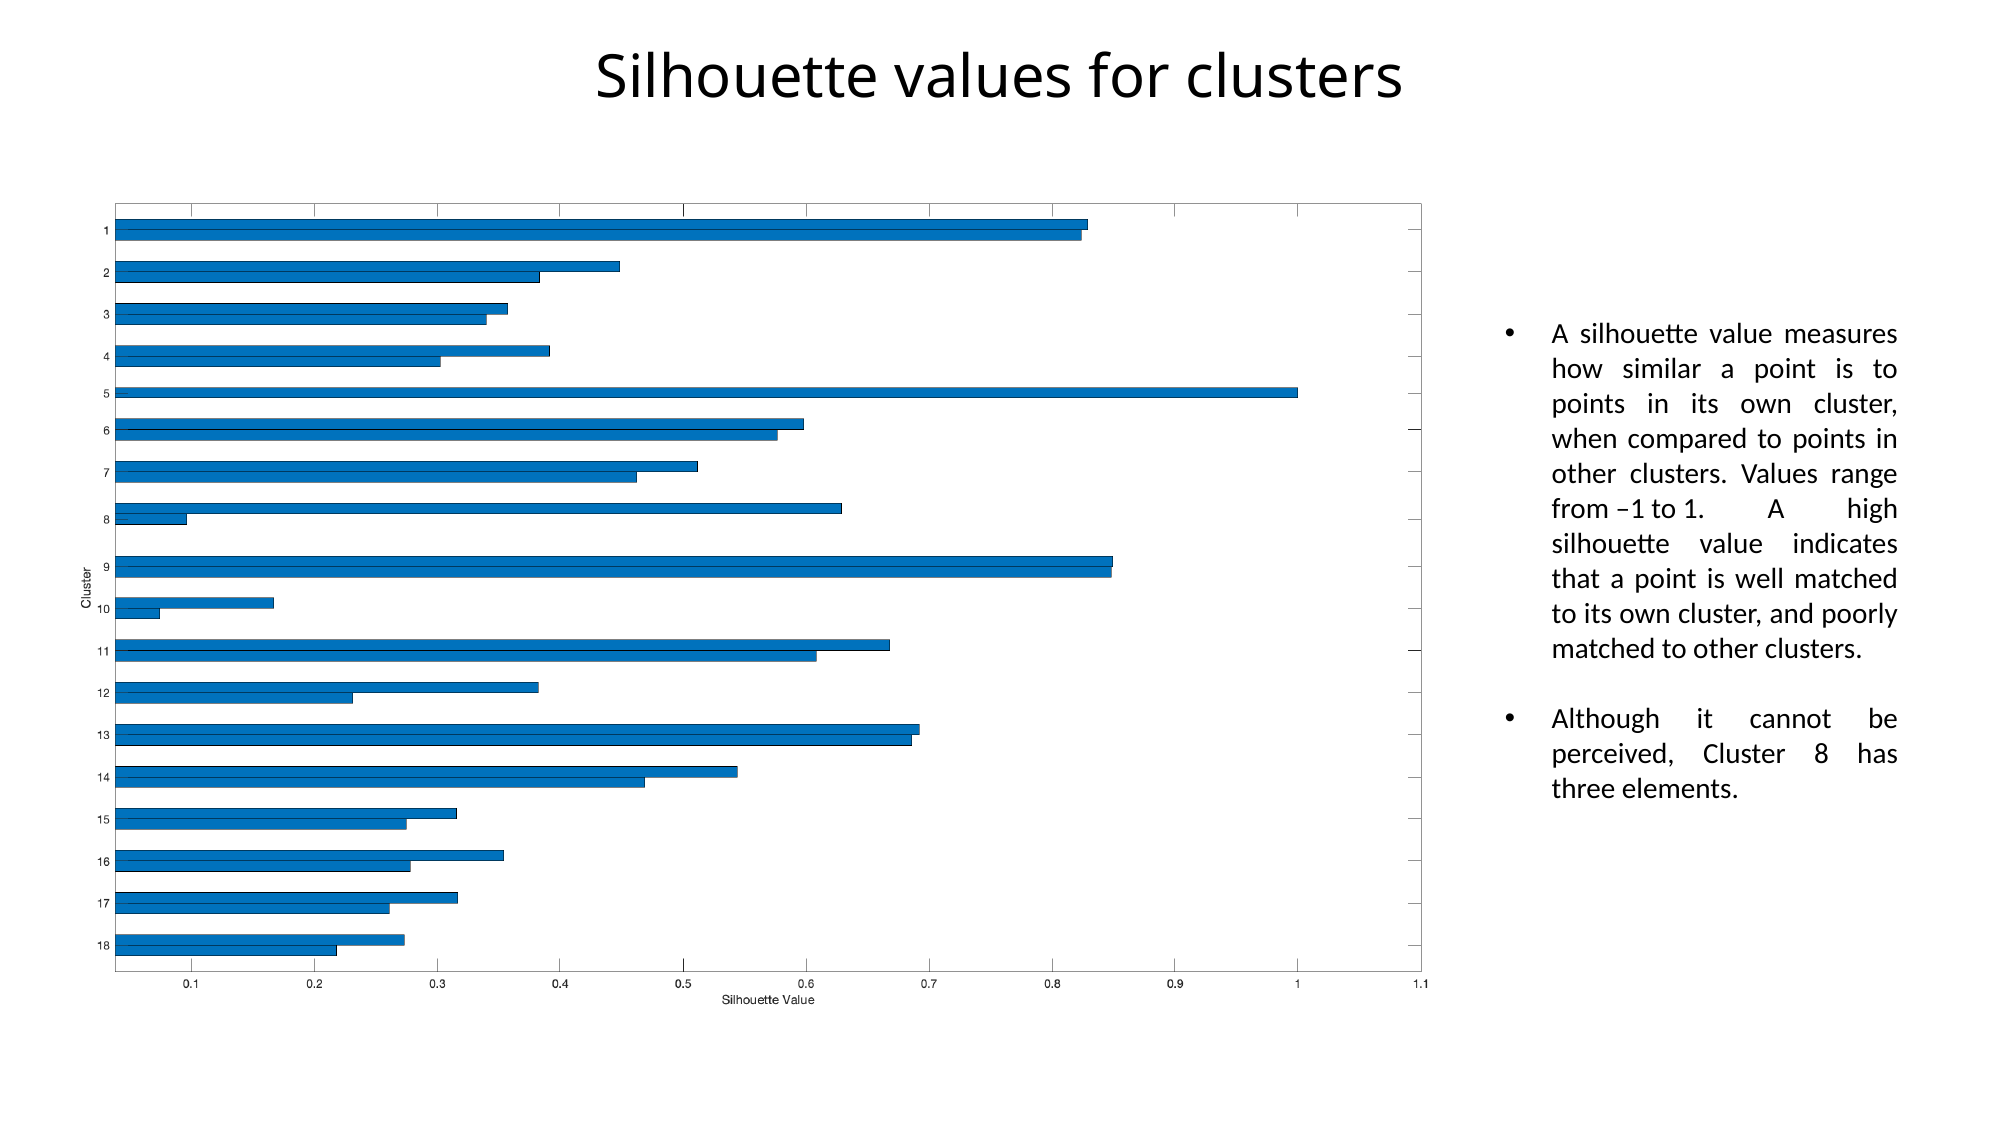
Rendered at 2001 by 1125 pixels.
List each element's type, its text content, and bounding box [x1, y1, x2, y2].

title Silhouette values for clusters [137, 38, 1863, 119]
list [72, 192, 1440, 1008]
text_box A silhouette value measures how similar a point is to points in its own cluster, when compared to points in other clusters. Values range from –1 to 1. A high silhouette value indicates that a point is well matched to its own cluster, and poorly matched to other clusters. Although it cannot be perceived, Cluster 8 has three elements. [1489, 307, 1913, 812]
